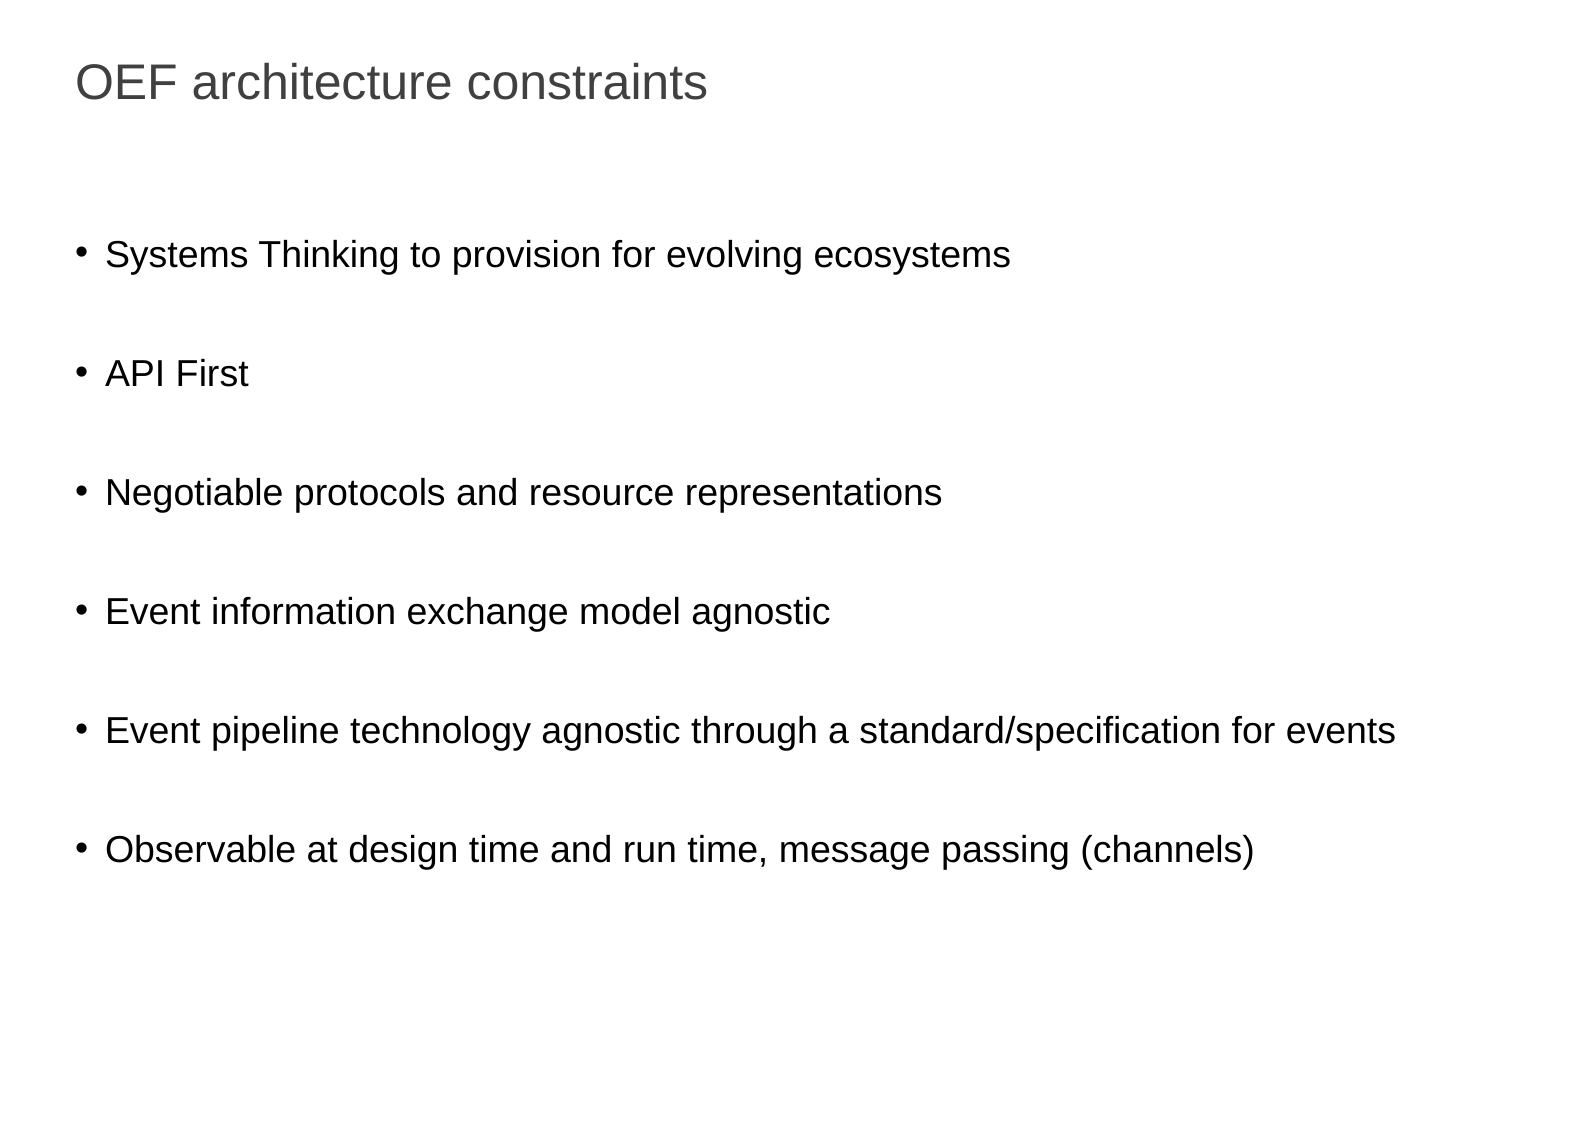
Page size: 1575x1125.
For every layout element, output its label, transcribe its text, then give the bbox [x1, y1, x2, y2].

title OEF architecture constraints [75, 57, 1500, 182]
list Systems Thinking to provision for evolving ecosystems API First Negotiable protocols and resource representations Event information exchange model agnostic Event pipeline technology agnostic through a standard/specification for events Observable at design time and run time, message passing (channels) [75, 229, 1500, 1038]
